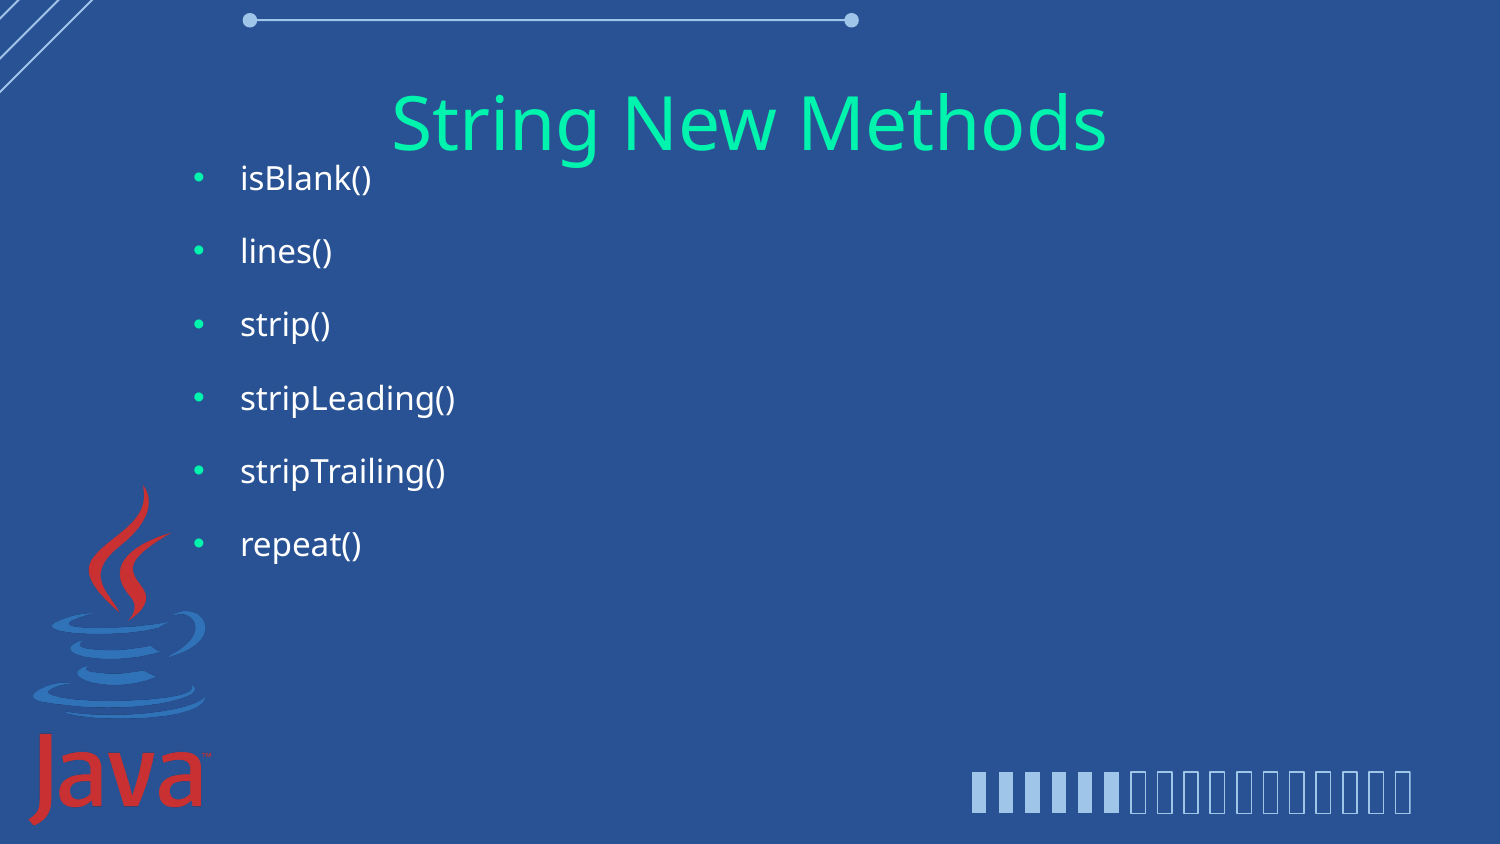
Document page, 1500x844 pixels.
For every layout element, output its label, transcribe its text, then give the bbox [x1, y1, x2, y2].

list isBlank() lines() strip() stripLeading() stripTrailing() repeat() [118, 157, 1382, 703]
picture [0, 468, 307, 842]
title String New Methods [118, 75, 1382, 156]
